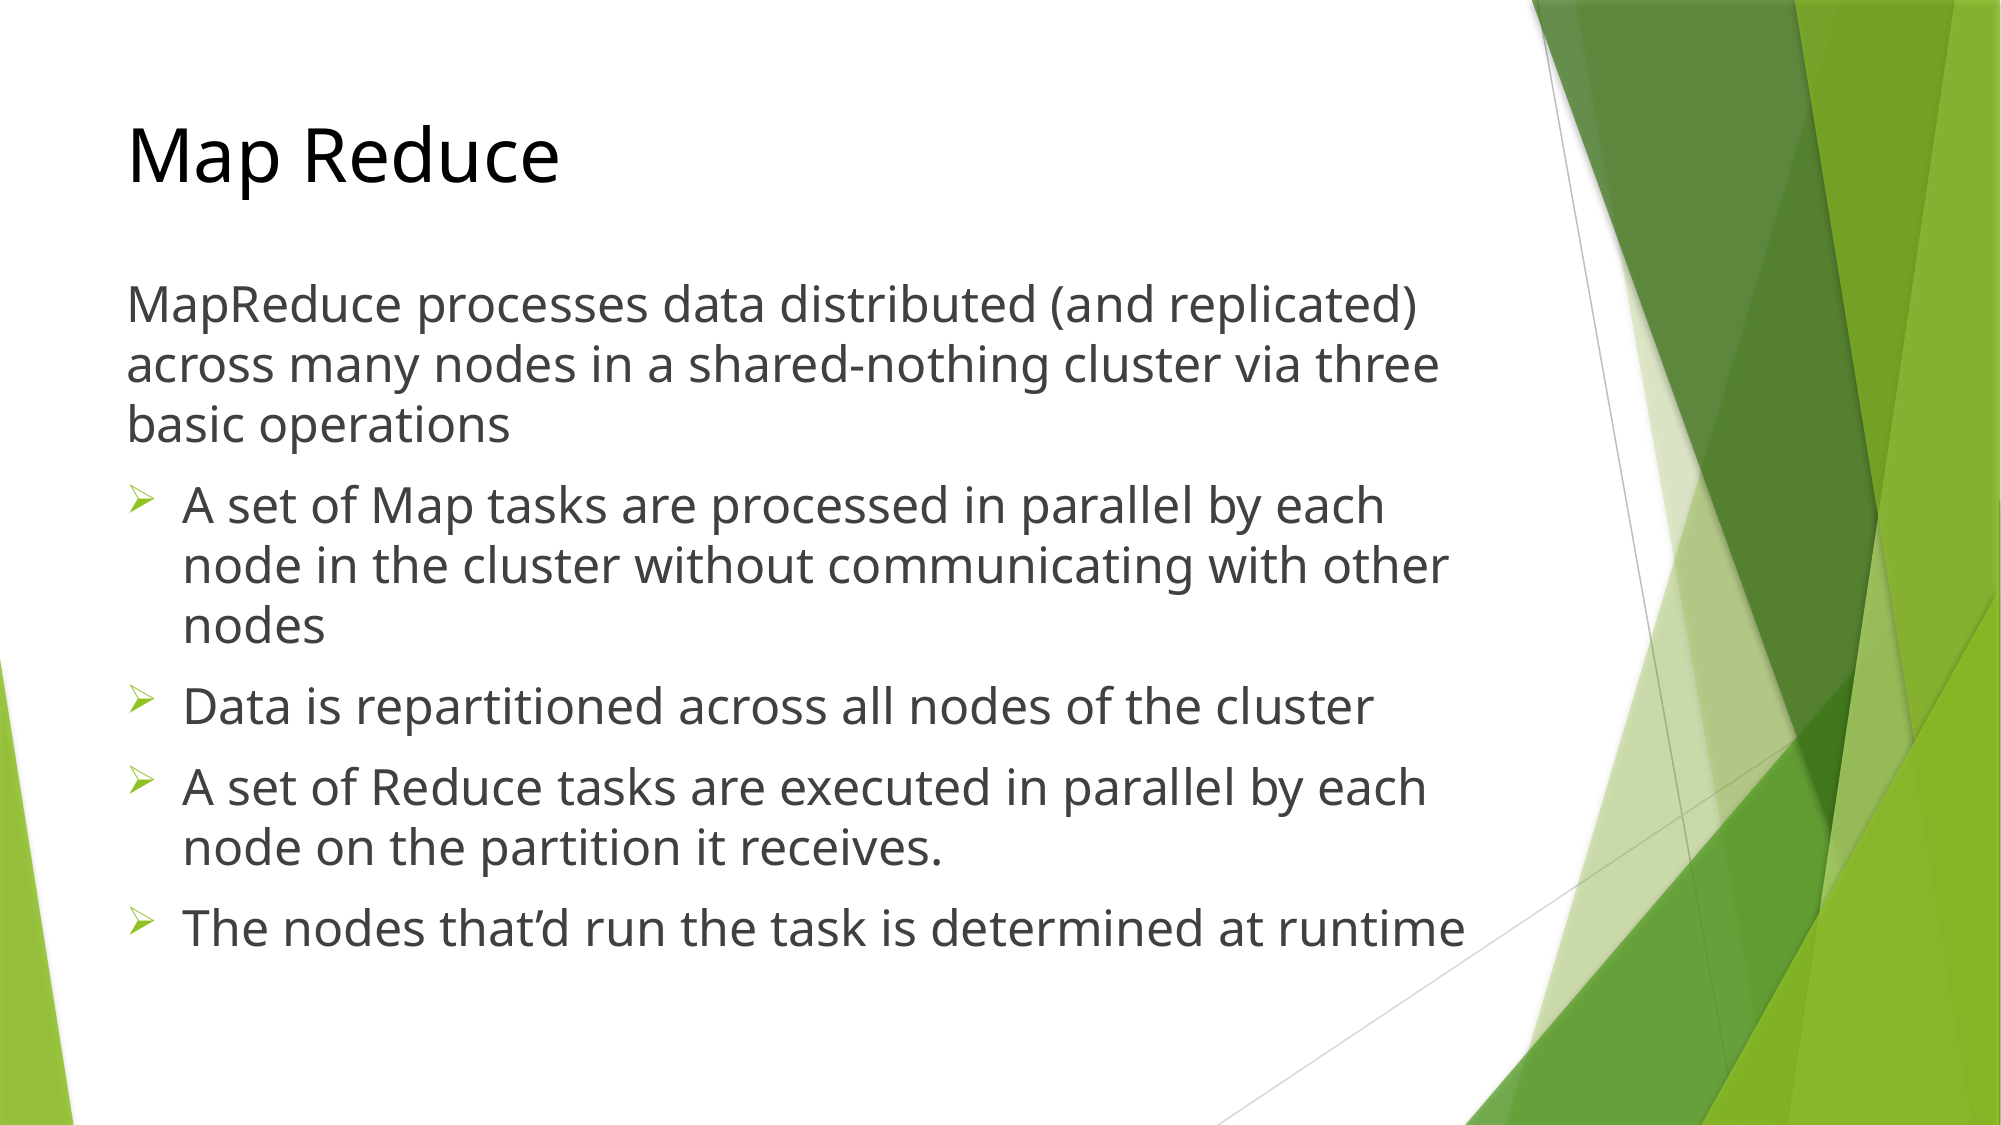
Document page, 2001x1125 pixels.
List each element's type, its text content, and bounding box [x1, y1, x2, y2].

title Map Reduce [111, 99, 1522, 265]
list MapReduce processes data distributed (and replicated) across many nodes in a shared-nothing cluster via three basic operations A set of Map tasks are processed in parallel by each node in the cluster without communicating with other nodes Data is repartitioned across all nodes of the cluster A set of Reduce tasks are executed in parallel by each node on the partition it receives. The nodes that’d run the task is determined at runtime [111, 265, 1522, 992]
